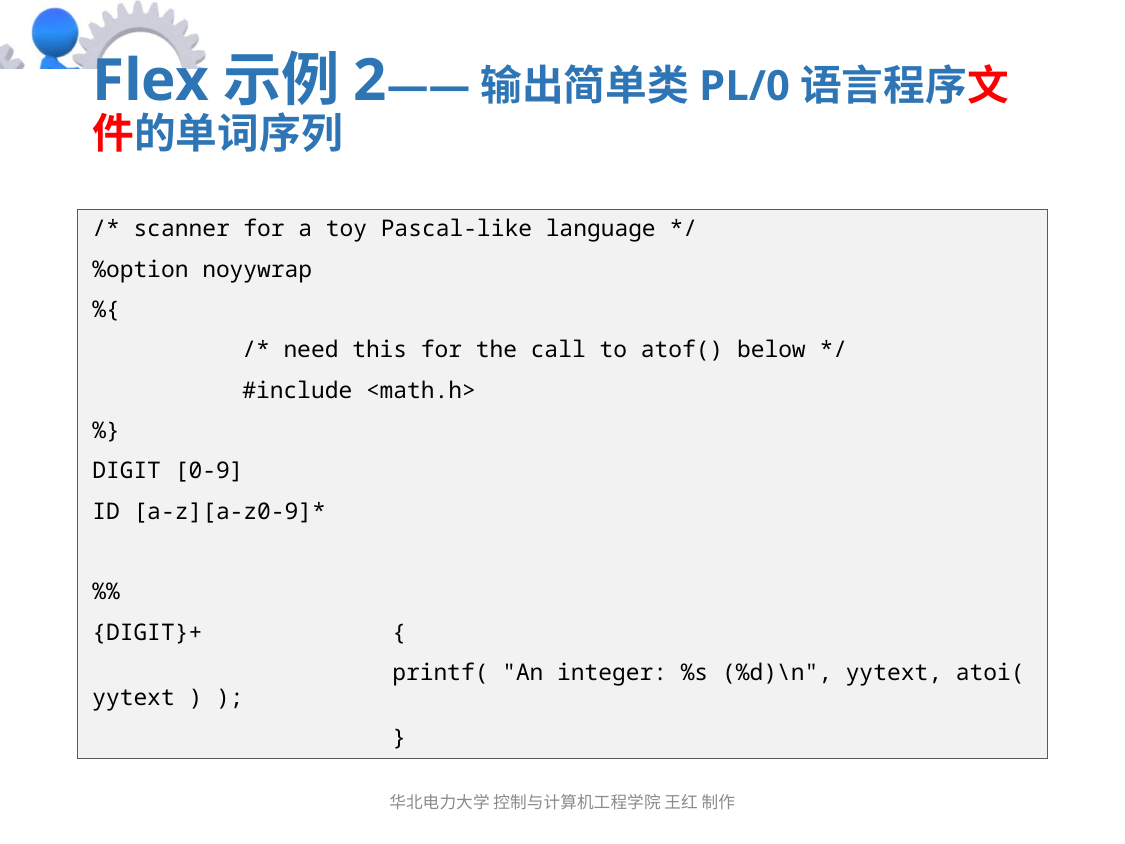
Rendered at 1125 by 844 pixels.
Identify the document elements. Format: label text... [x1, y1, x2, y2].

footer 华北电力大学 控制与计算机工程学院 王红 制作 [372, 782, 753, 827]
list /* scanner for a toy Pascal-like language */ %option noyywrap %{ /* need this for the call to atof() below */ #include <math.h> %} DIGIT [0-9] ID [a-z][a-z0-9]* %% {DIGIT}+ { printf( "An integer: %s (%d)\n", yytext, atoi( yytext ) ); } [77, 209, 1048, 759]
title Flex示例2——输出简单类PL/0语言程序文件的单词序列 [77, 44, 1052, 163]
picture [0, 0, 536, 69]
